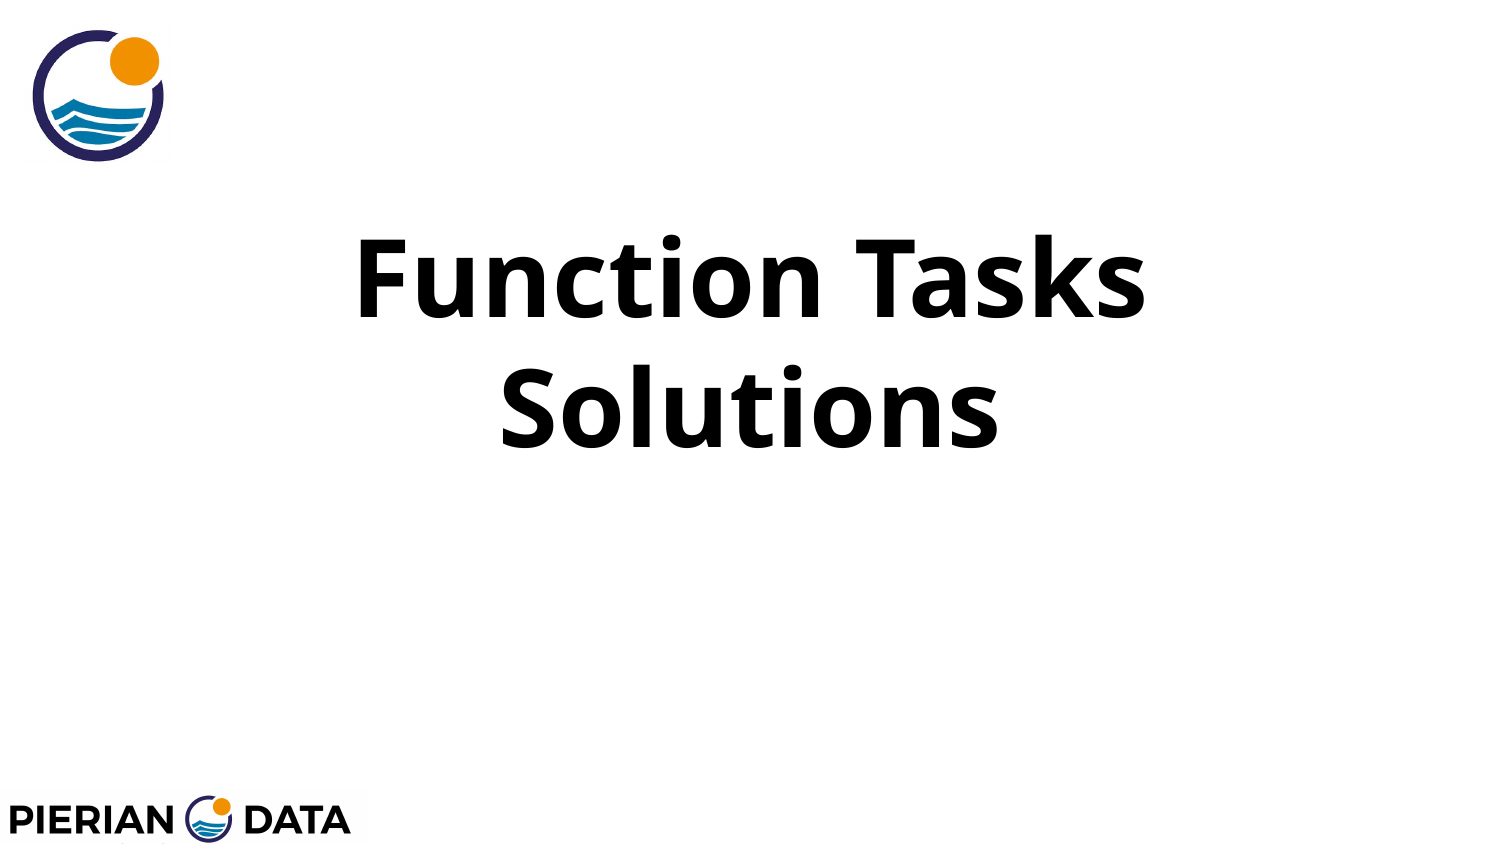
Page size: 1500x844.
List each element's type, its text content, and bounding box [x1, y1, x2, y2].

picture [0, 787, 368, 844]
picture [24, 24, 172, 167]
title Function Tasks Solutions [51, 253, 1449, 484]
